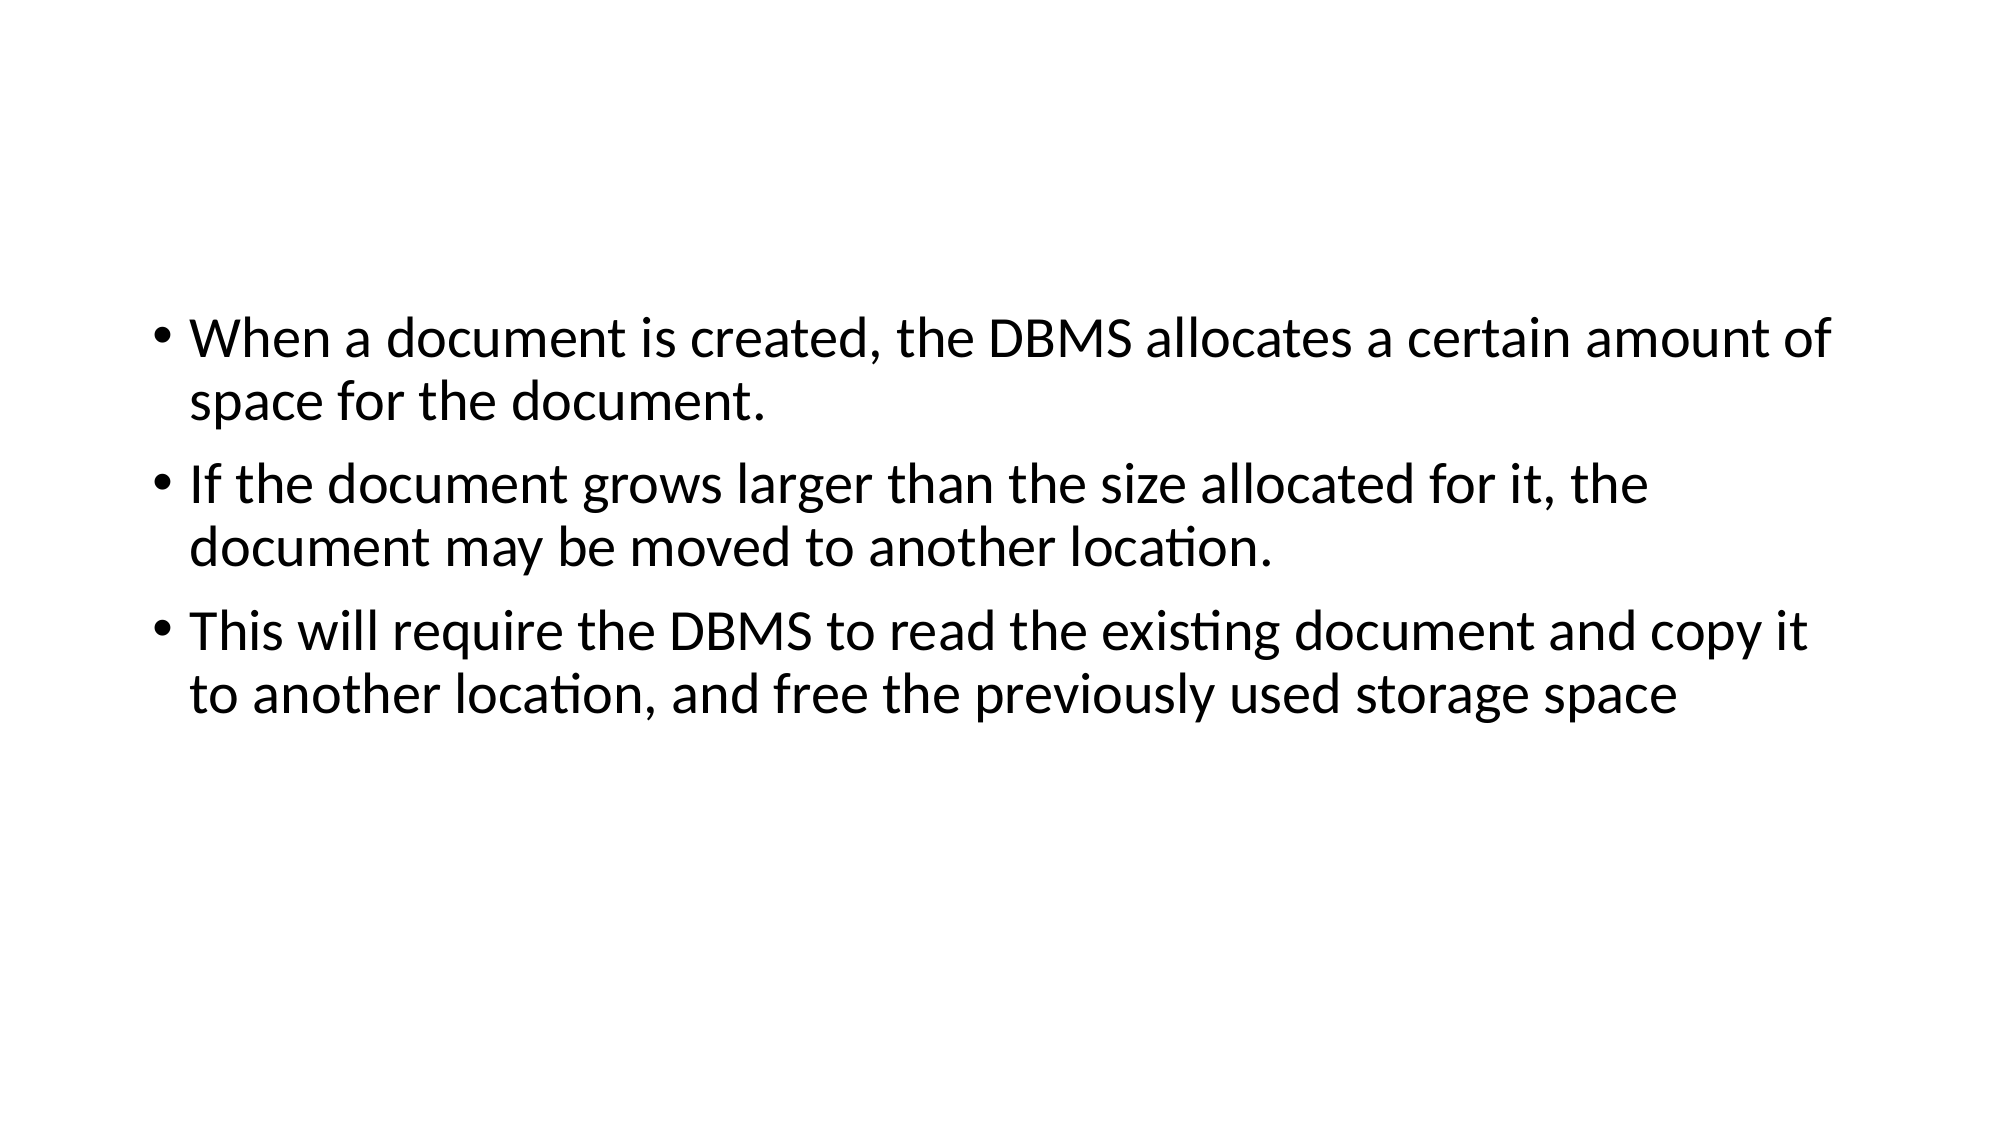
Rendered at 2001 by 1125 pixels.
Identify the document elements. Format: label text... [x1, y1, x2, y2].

list When a document is created, the DBMS allocates a certain amount of space for the document. If the document grows larger than the size allocated for it, the document may be moved to another location. This will require the DBMS to read the existing document and copy it to another location, and free the previously used storage space [137, 299, 1863, 1014]
